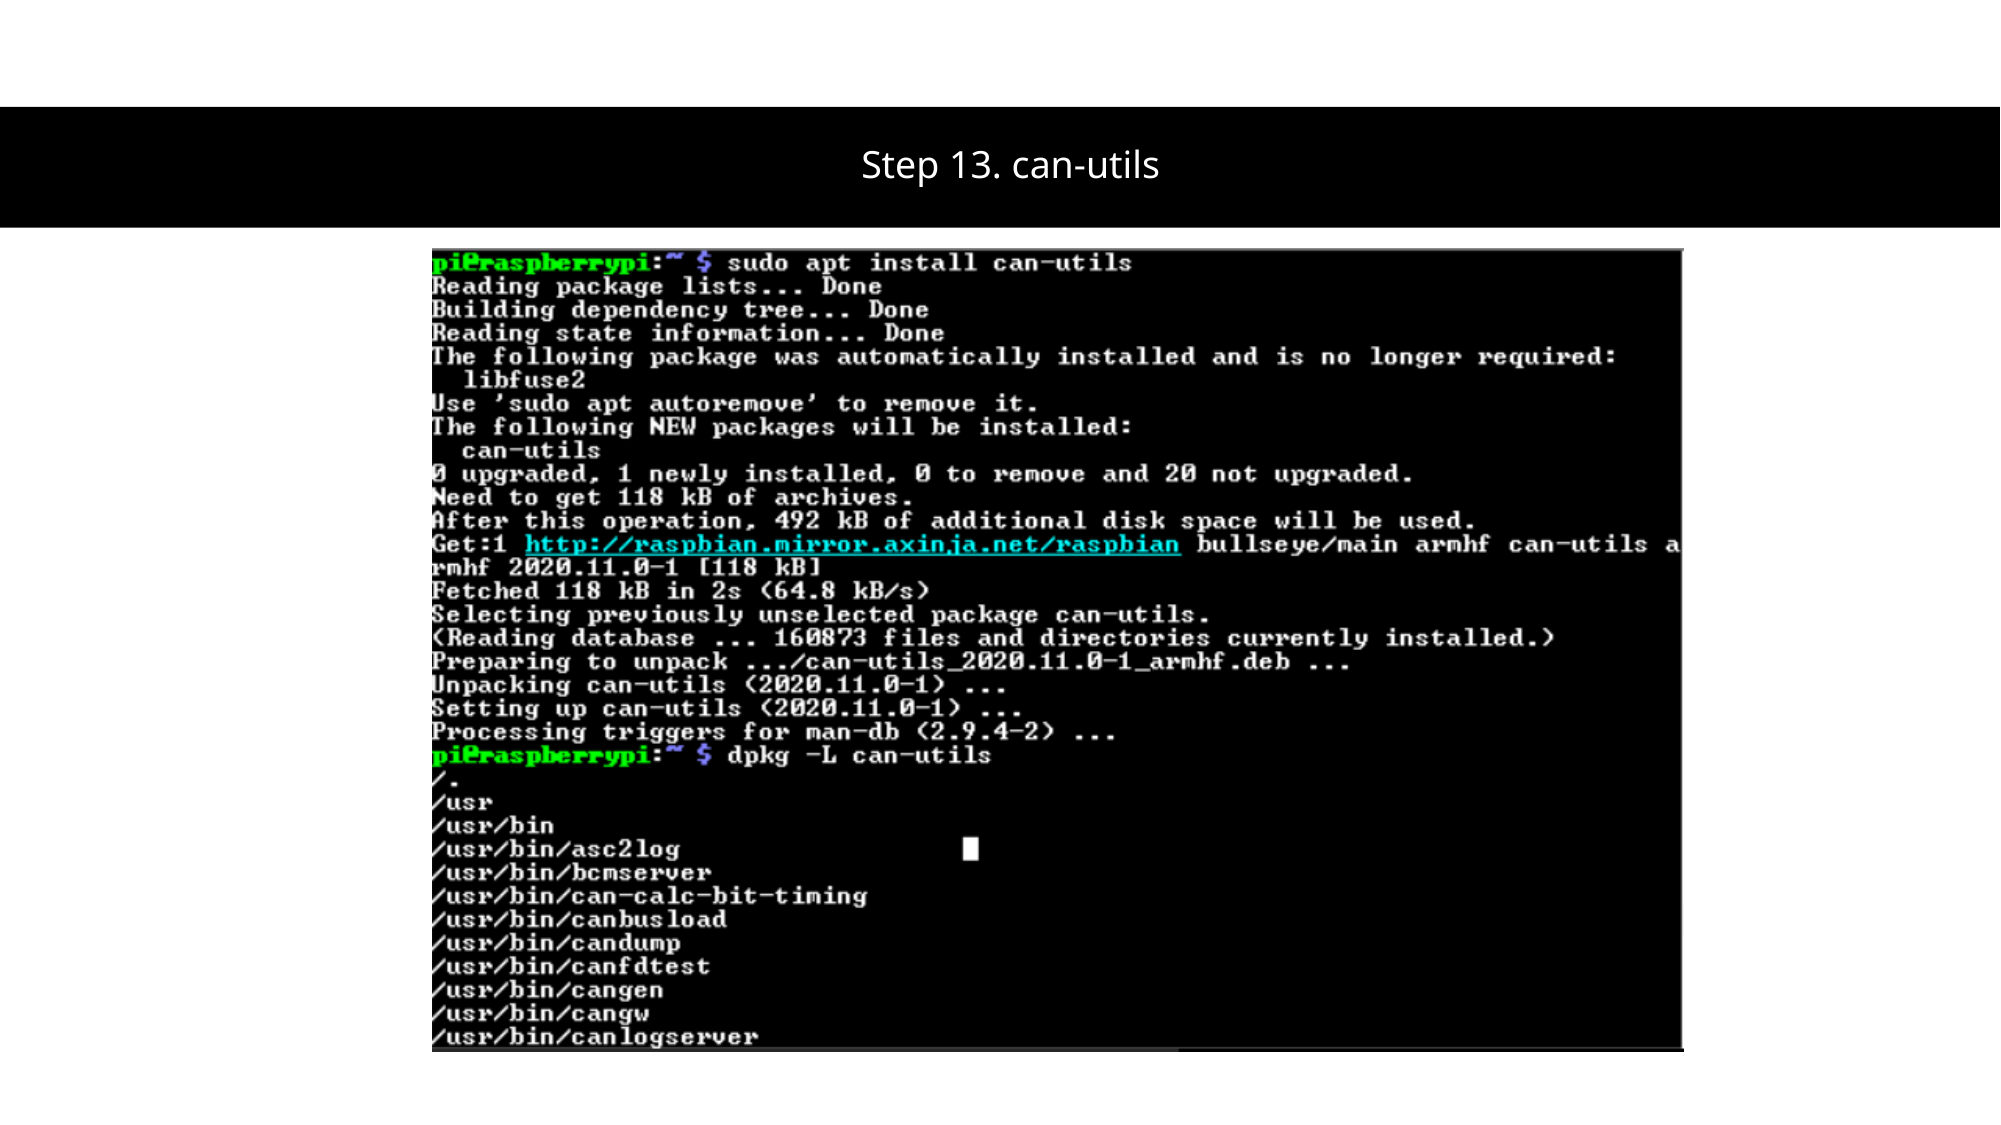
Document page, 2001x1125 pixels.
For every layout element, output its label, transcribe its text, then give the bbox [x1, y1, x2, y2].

title Step 13. can-utils [91, 105, 1931, 228]
text_box [0, 106, 2000, 229]
picture [432, 248, 1684, 1052]
